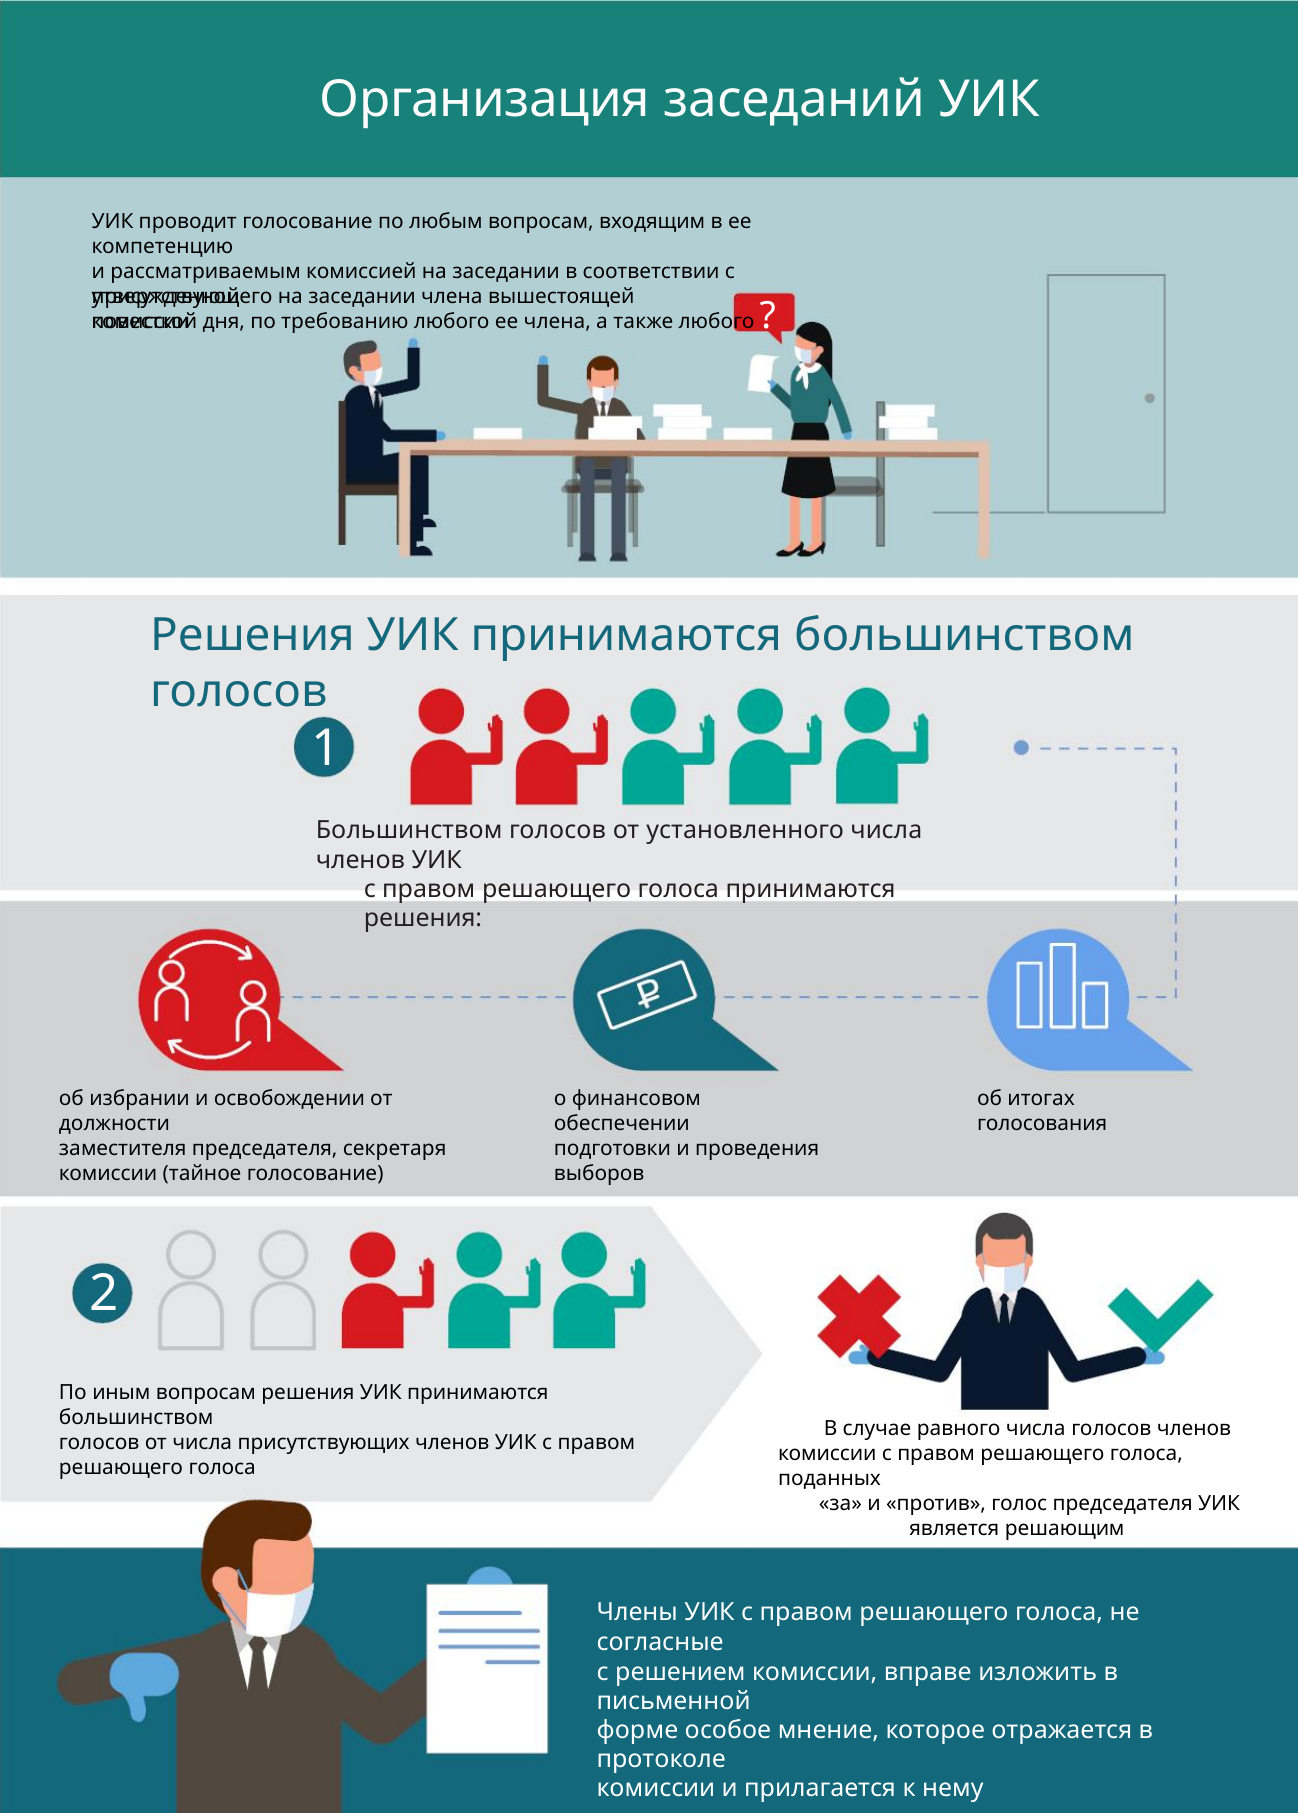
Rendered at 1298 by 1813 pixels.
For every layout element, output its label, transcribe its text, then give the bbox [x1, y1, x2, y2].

text_box По иным вопросам решения УИК принимаются большинством голосов от числа присутствующих членов УИК с правом решающего голоса [58, 1378, 651, 1479]
text_box 2 [89, 1257, 141, 1321]
text_box о финансовом обеспечении подготовки и проведения выборов [553, 1084, 833, 1185]
text_box Члены УИК с правом решающего голоса, не согласные с решением комиссии, вправе изложить в письменной форме особое мнение, которое отражается в протоколе комиссии и прилагается к нему [596, 1595, 1234, 1802]
text_box Решения УИК принимаются большинством голосов [150, 604, 1163, 716]
text_box [0, 0, 1298, 1813]
text_box 1 [311, 711, 363, 776]
text_box Организация заседаний УИК [319, 63, 1048, 127]
text_box ? [759, 292, 802, 337]
text_box об итогах голосования [977, 1084, 1208, 1135]
text_box Большинством голосов от установленного числа членов УИК с правом решающего голоса принимаются решения: [315, 813, 1004, 932]
text_box УИК проводит голосование по любым вопросам, входящим в ее компетенцию и рассматриваемым комиссией на заседании в соответствии с утвержденной повесткой дня, по требованию любого ее члена, а также любого [91, 207, 823, 333]
text_box присутствующего на заседании члена вышестоящей комиссии [91, 282, 683, 333]
text_box об избрании и освобождении от должности заместителя председателя, секретаря комиссии (тайное голосование) [58, 1084, 483, 1185]
text_box В случае равного числа голосов членов комиссии с правом решающего голоса, поданных «за» и «против», голос предcедателя УИК является решающим [778, 1414, 1253, 1540]
